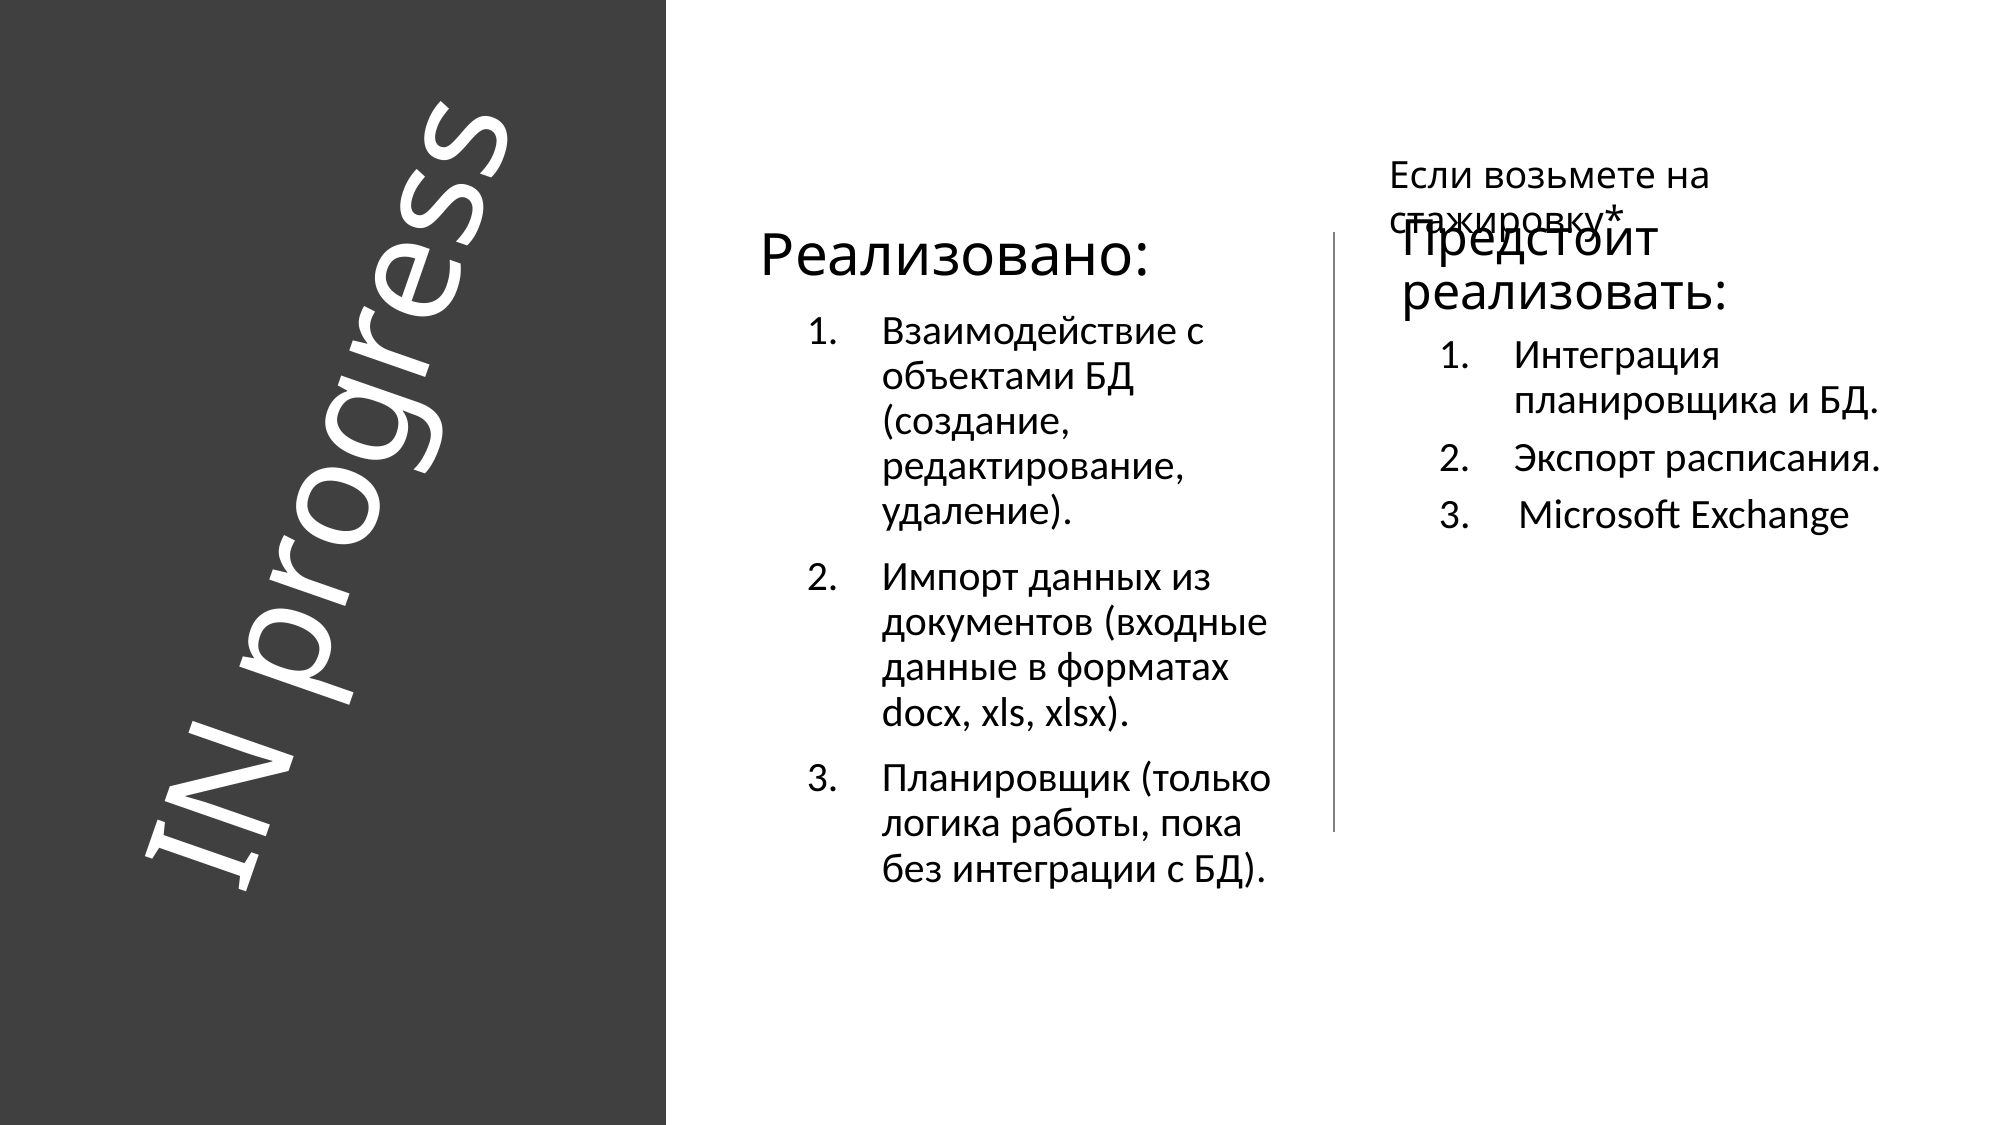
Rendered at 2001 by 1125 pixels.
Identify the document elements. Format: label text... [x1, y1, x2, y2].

list Реализовано: Взаимодействие с объектами БД (создание, редактирование, удаление). Импорт данных из документов (входные данные в форматах docx, xls, xlsx). Планировщик (только логика работы, пока без интеграции с БД). [745, 217, 1308, 934]
text_box Если возьмете на стажировку* [1374, 143, 1949, 249]
text_box [0, 0, 667, 1125]
text_box Предстоит реализовать: Интеграция планировщика и БД. Экспорт расписания. 3. Microsoft Exchange [1386, 204, 1966, 921]
title IN progress [110, 0, 1117, 1103]
